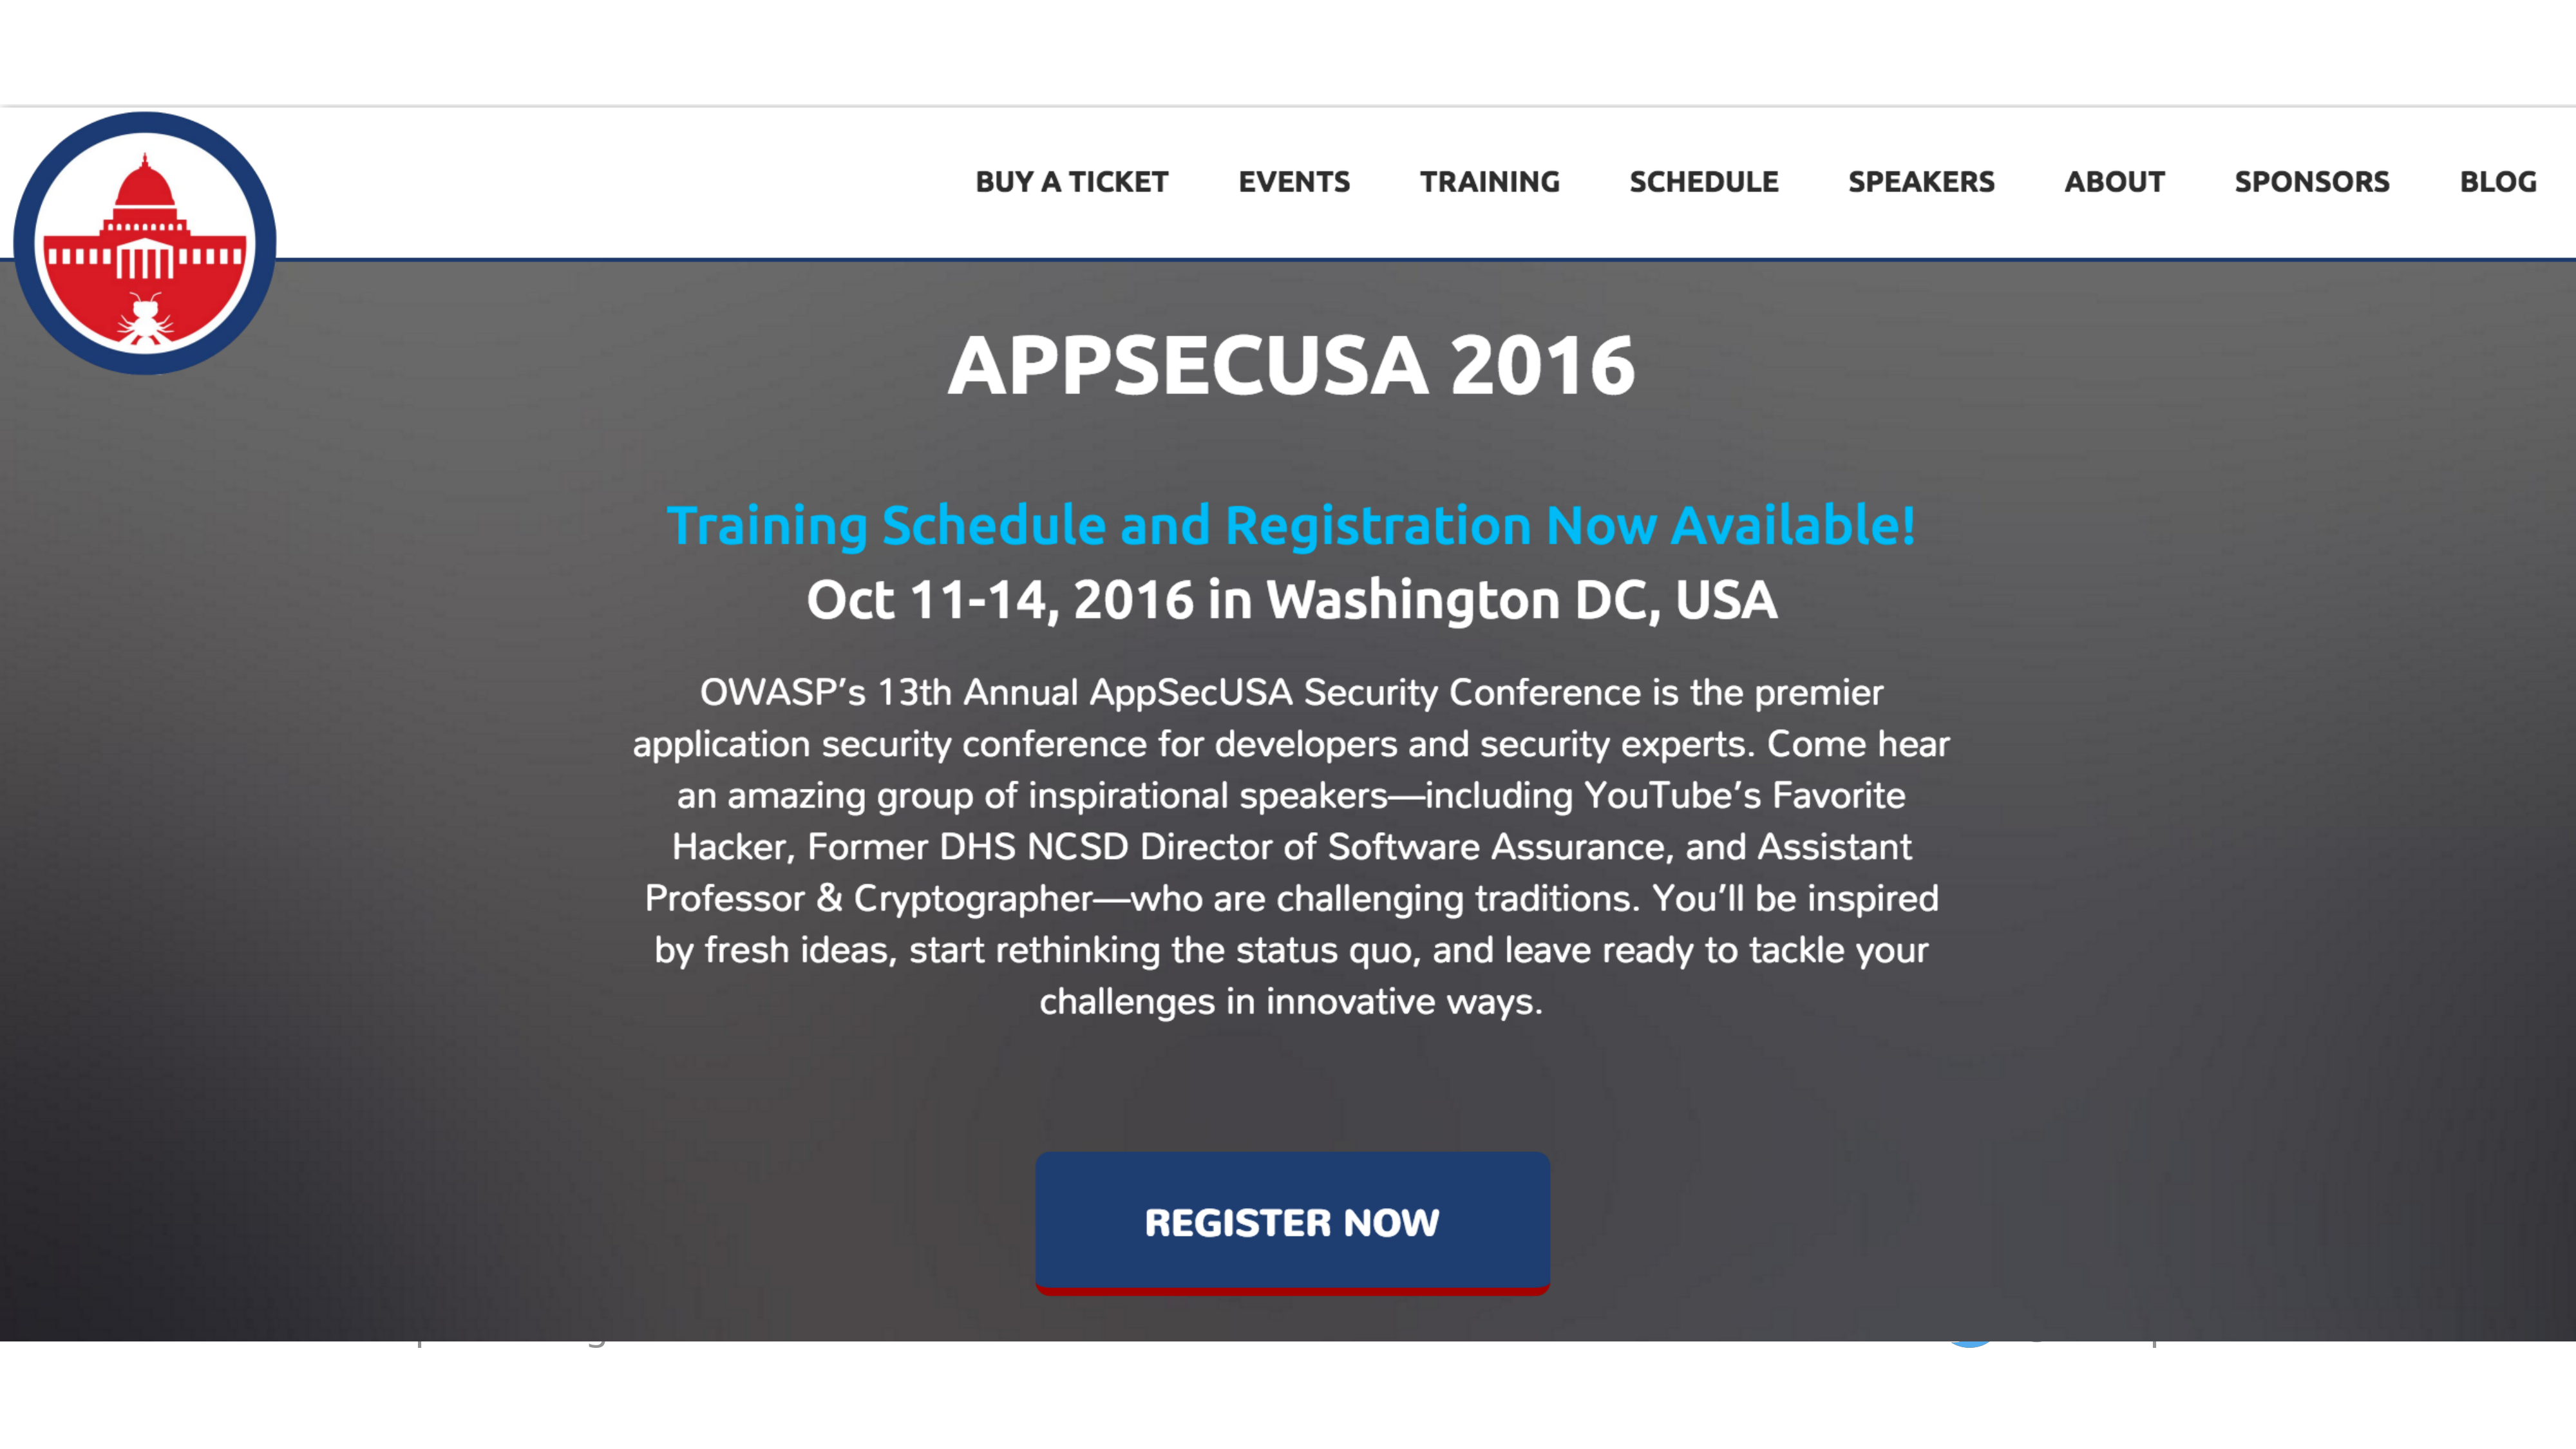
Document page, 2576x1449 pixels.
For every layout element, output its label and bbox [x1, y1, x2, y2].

picture [0, 108, 2576, 1368]
